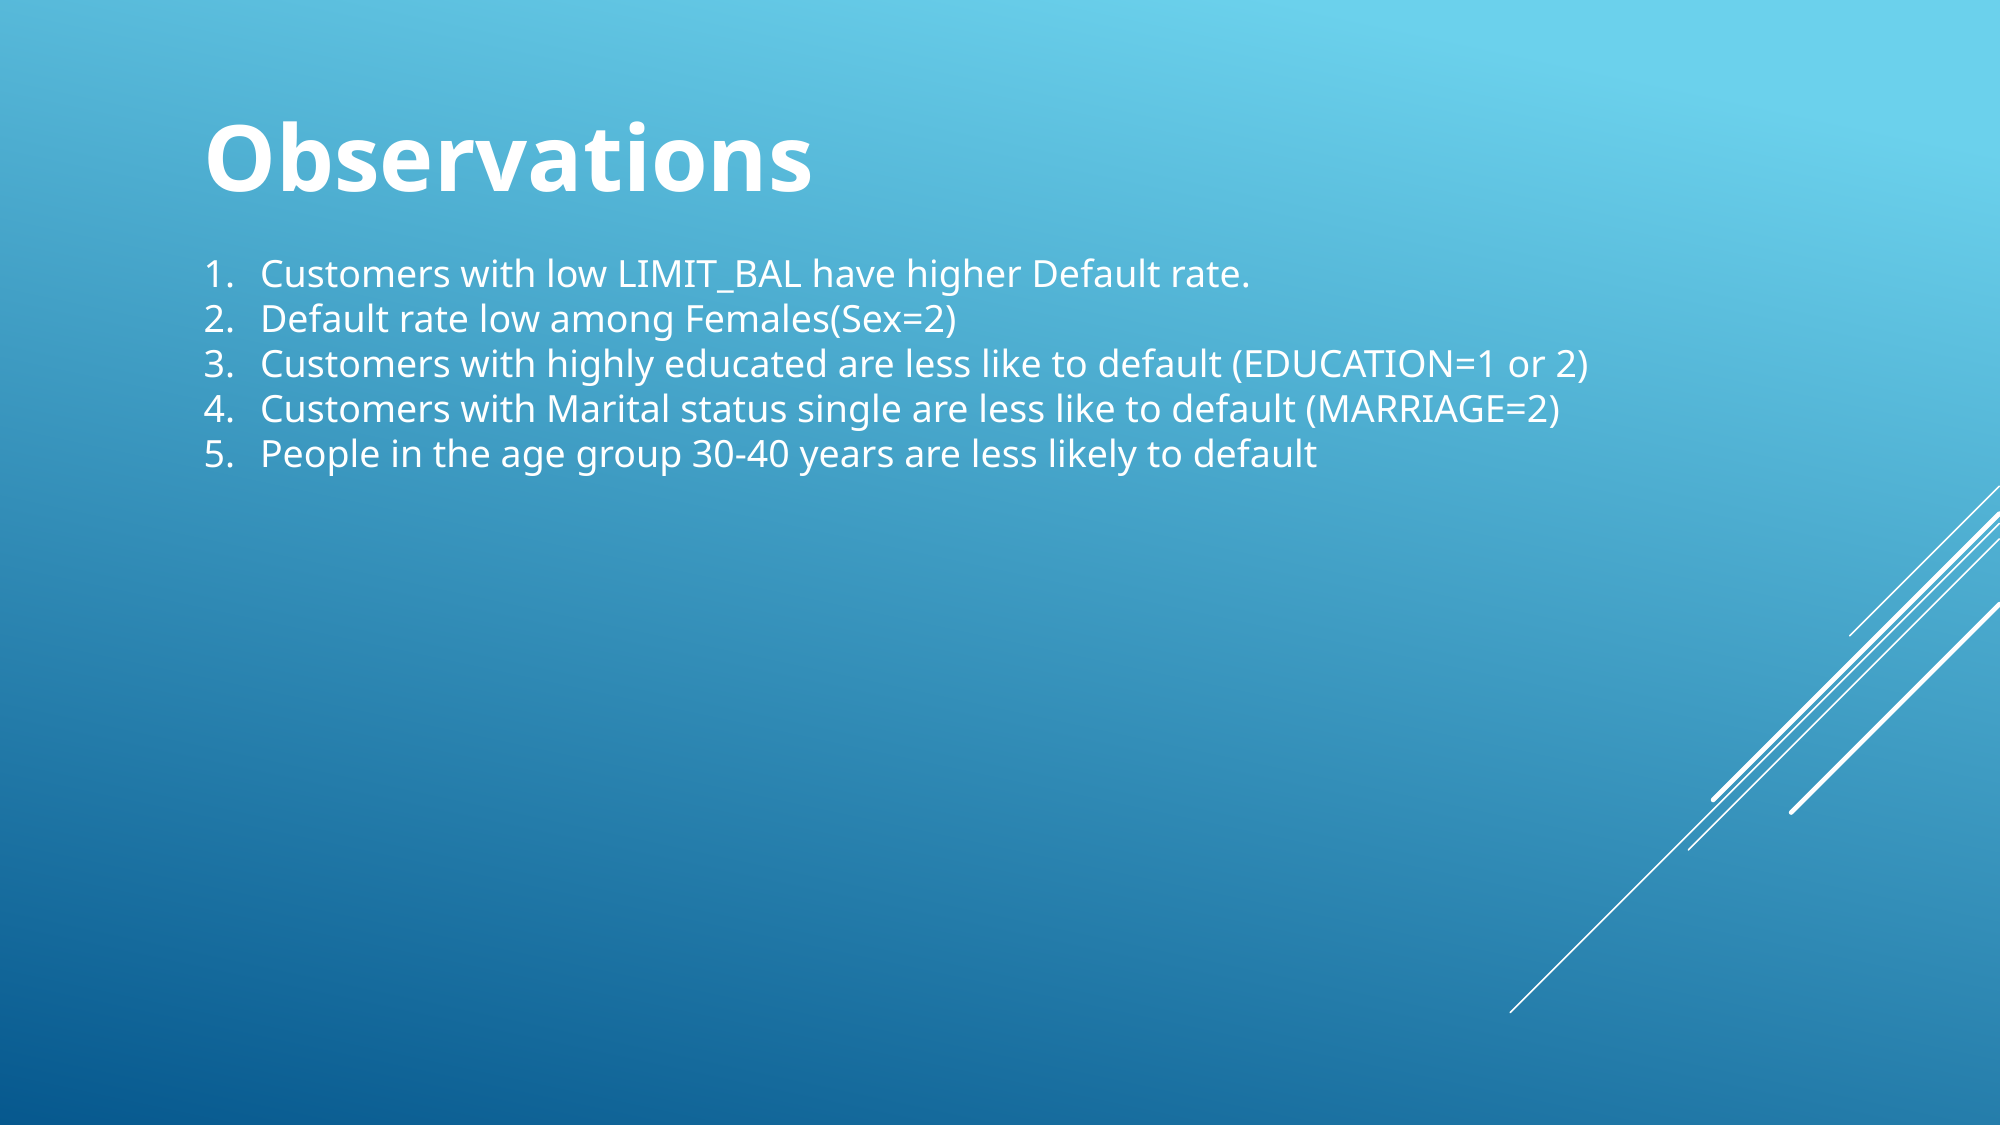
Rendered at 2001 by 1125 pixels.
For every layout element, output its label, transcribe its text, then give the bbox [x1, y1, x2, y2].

text_box Customers with low LIMIT_BAL have higher Default rate. Default rate low among Females(Sex=2) Customers with highly educated are less like to default (EDUCATION=1 or 2) Customers with Marital status single are less like to default (MARRIAGE=2) People in the age group 30-40 years are less likely to default [188, 242, 1900, 482]
text_box Observations [188, 92, 1812, 217]
